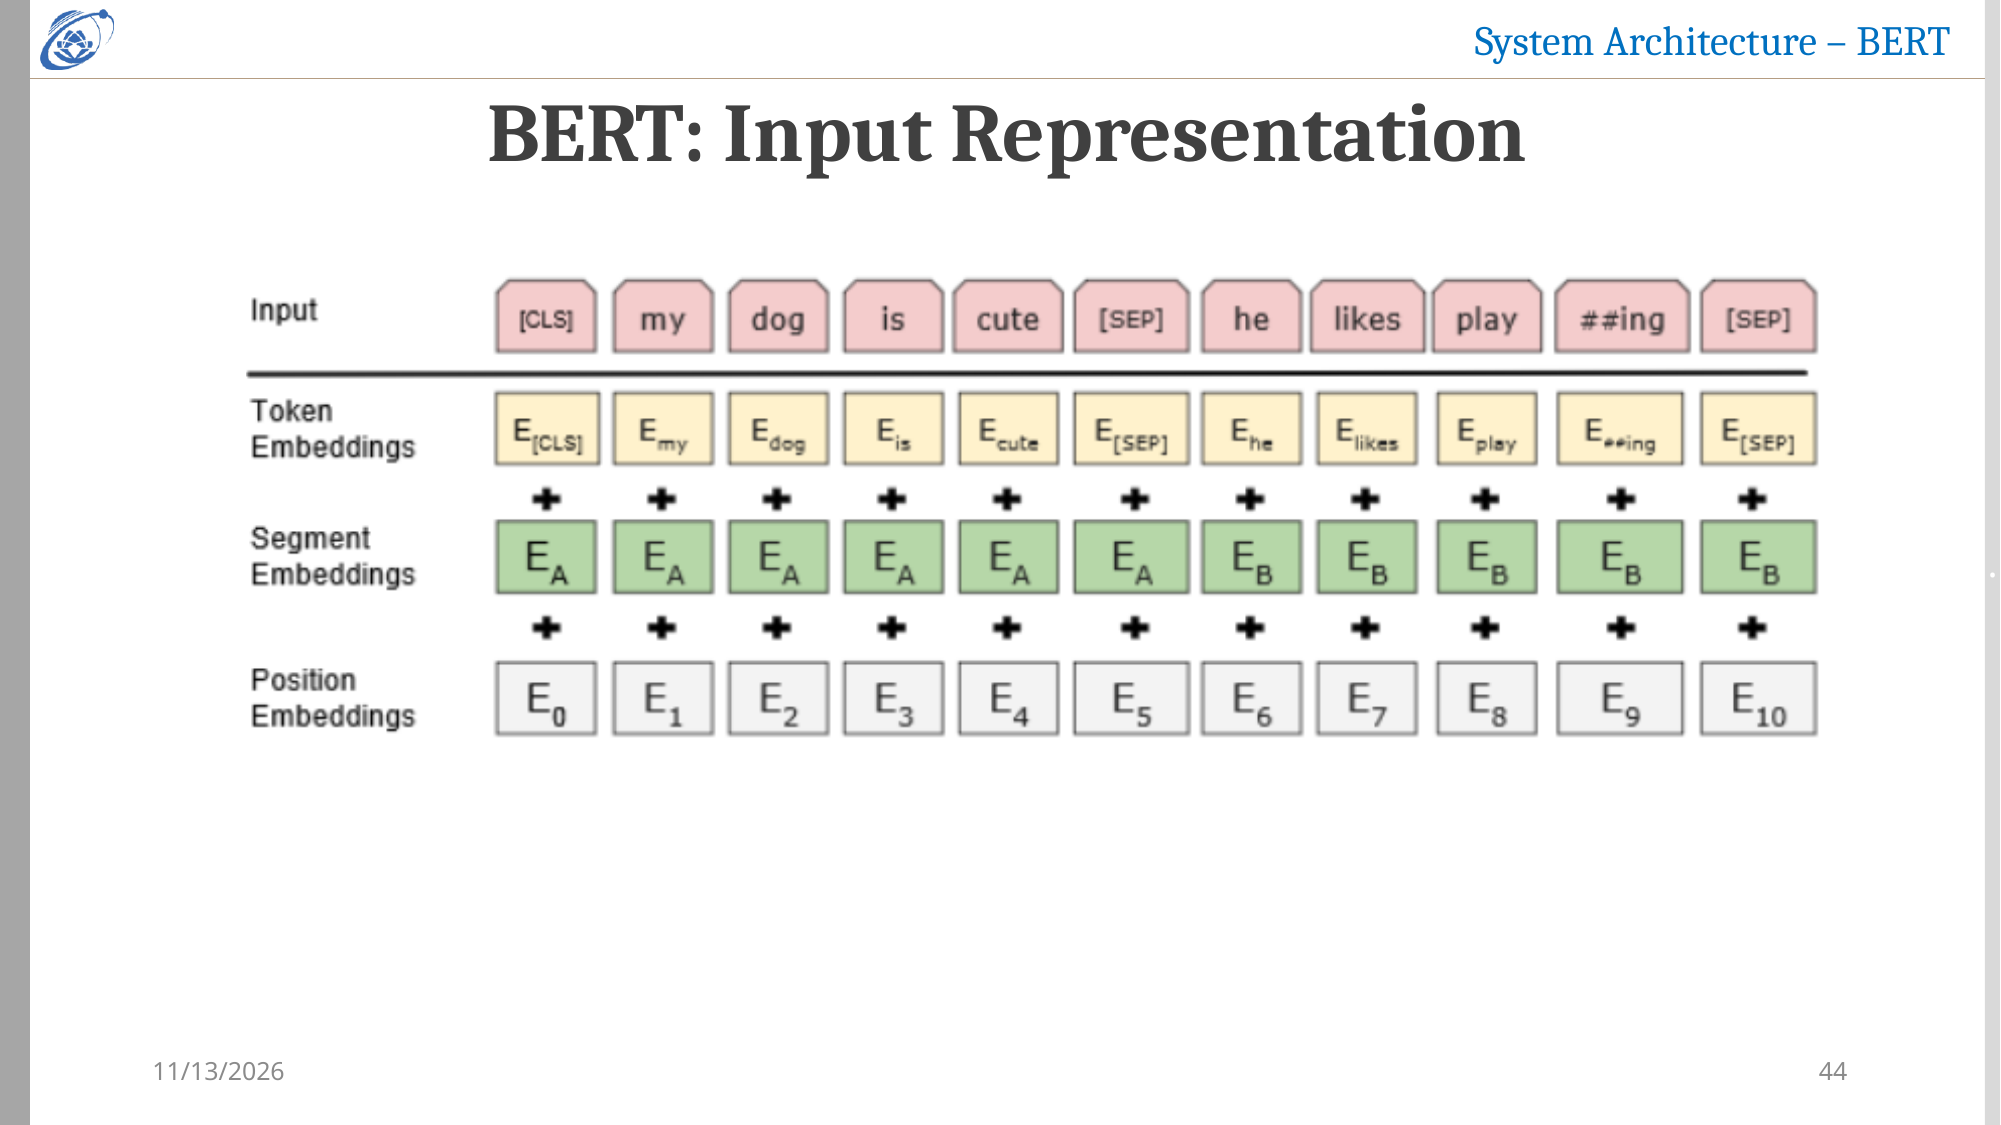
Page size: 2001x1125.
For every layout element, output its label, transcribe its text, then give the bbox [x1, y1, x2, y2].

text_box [29, 6, 1985, 79]
text_box . [1984, 0, 2000, 1125]
text_box [0, 0, 31, 1125]
picture [246, 257, 1863, 796]
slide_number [137, 1042, 588, 1103]
slide_number 44 [1412, 1042, 1863, 1103]
text_box BERT: Input Representation [69, 79, 1945, 179]
